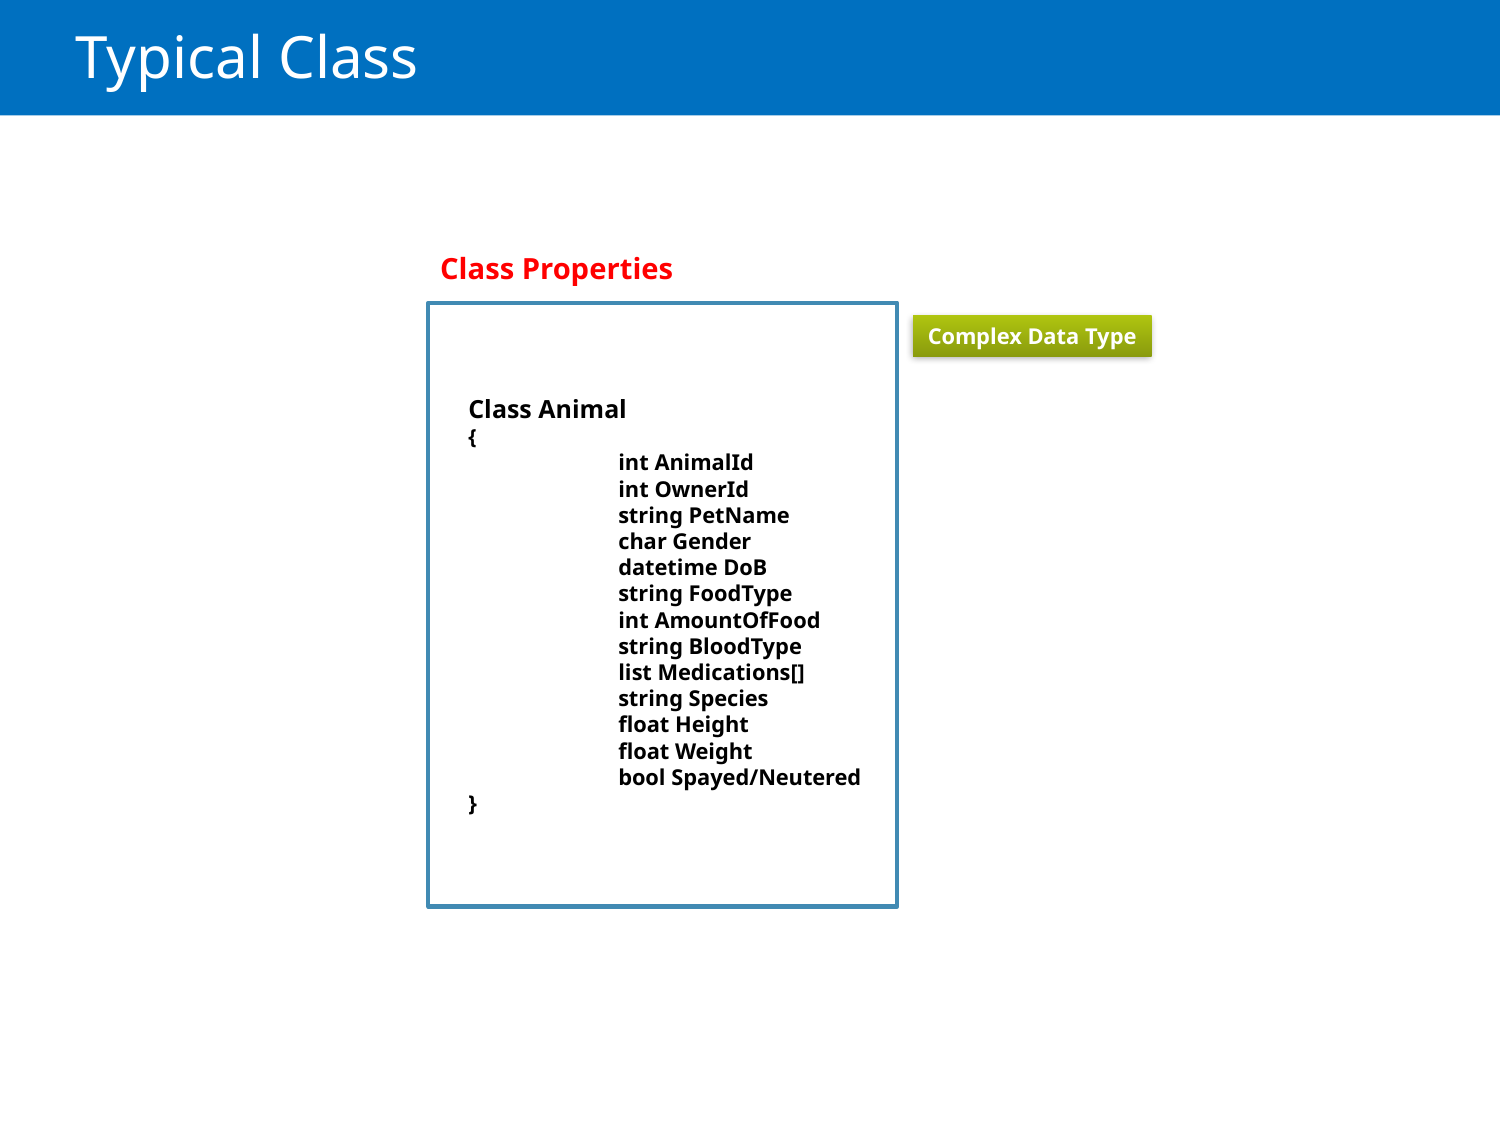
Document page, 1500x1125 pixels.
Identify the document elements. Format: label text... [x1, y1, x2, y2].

text_box Class Properties [425, 243, 689, 293]
title Typical Class [75, 0, 1351, 122]
text_box Complex Data Type [913, 315, 1152, 357]
text_box [426, 301, 899, 909]
